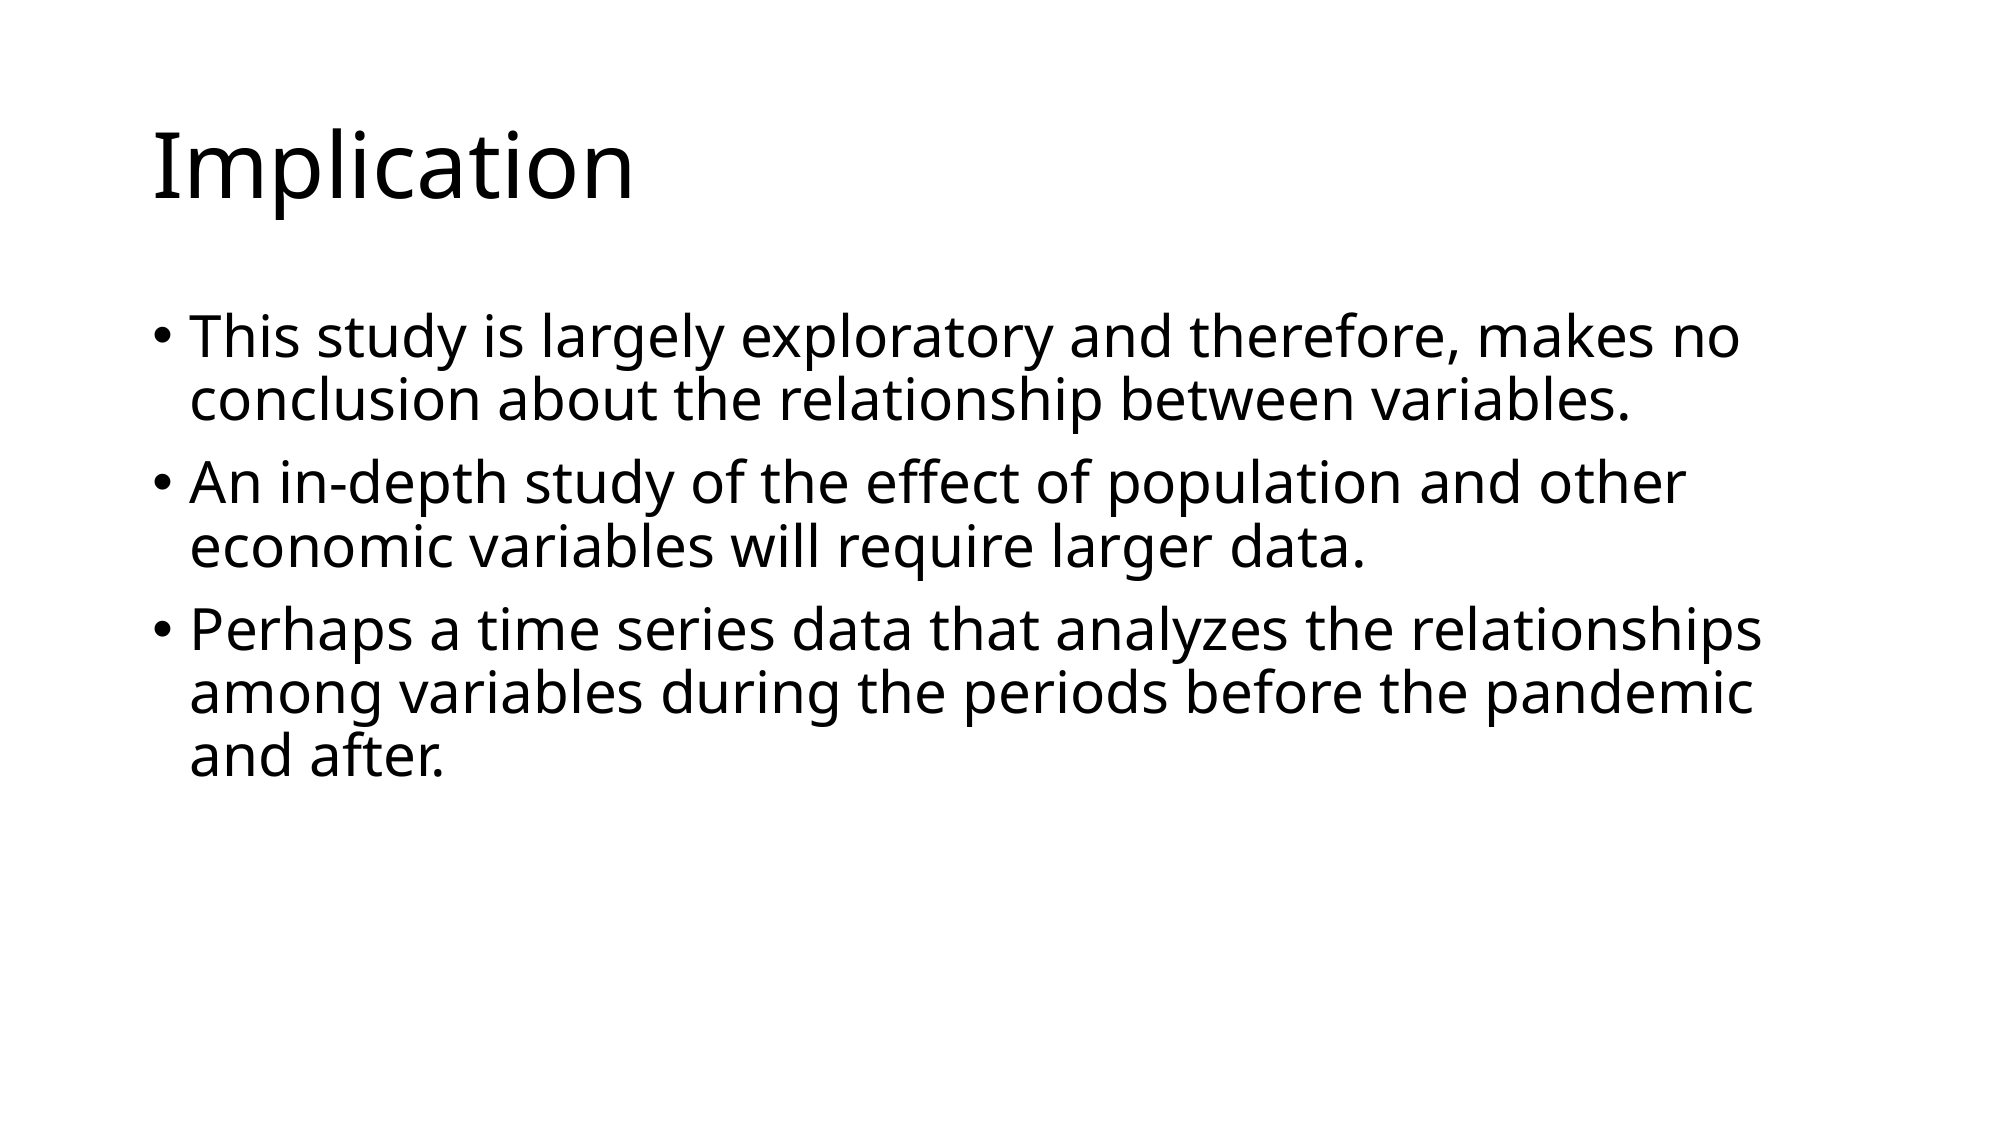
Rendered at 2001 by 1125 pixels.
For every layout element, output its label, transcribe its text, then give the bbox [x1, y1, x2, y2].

title Implication [137, 59, 1863, 278]
list This study is largely exploratory and therefore, makes no conclusion about the relationship between variables. An in-depth study of the effect of population and other economic variables will require larger data. Perhaps a time series data that analyzes the relationships among variables during the periods before the pandemic and after. [137, 299, 1863, 1014]
